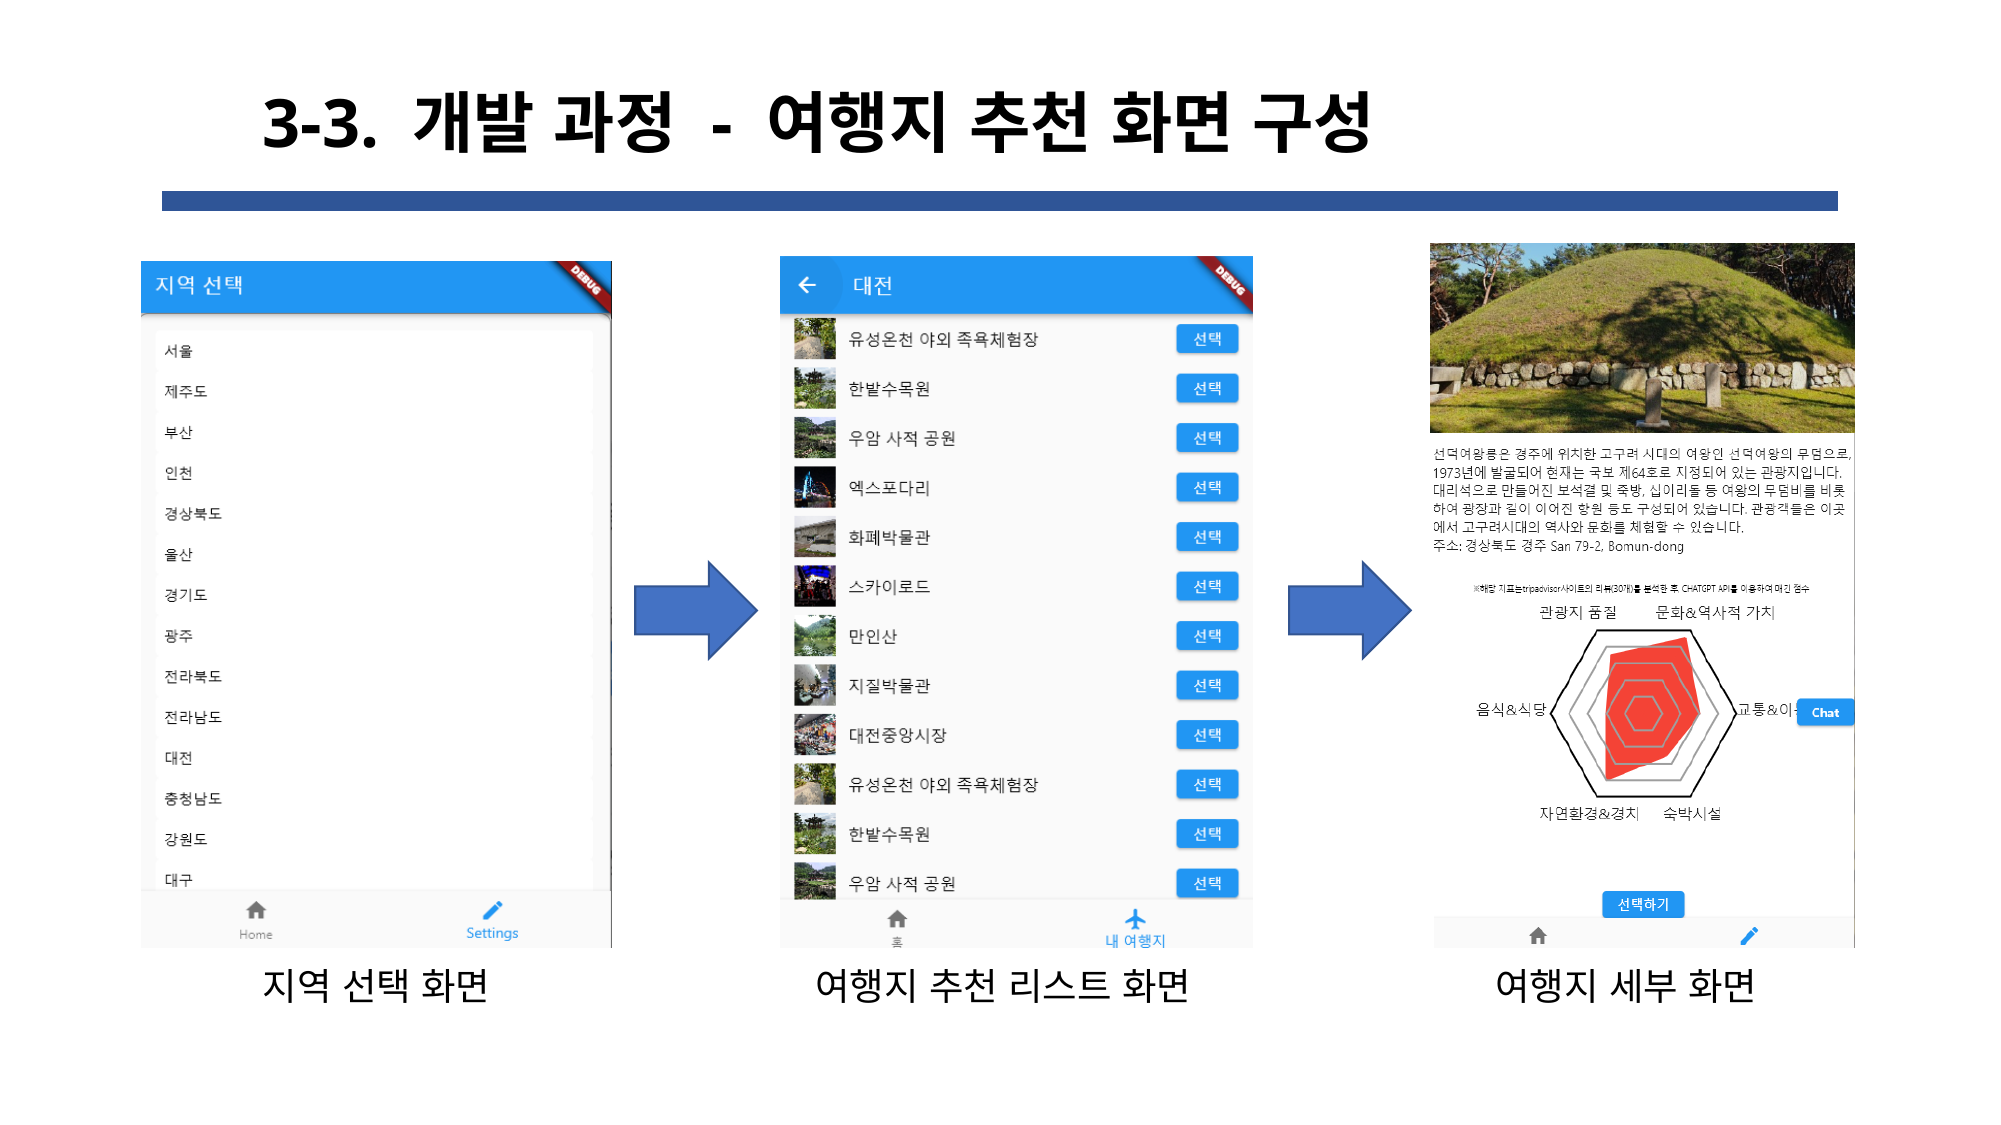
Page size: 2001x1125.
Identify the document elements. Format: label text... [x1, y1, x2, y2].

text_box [1429, 243, 1855, 948]
picture [780, 254, 1253, 948]
text_box 여행지 추천 리스트 화면 [800, 955, 1247, 1016]
picture [141, 261, 612, 948]
text_box [634, 559, 759, 661]
text_box 여행지 세부 화면 [1480, 955, 1805, 1016]
text_box [1288, 559, 1413, 661]
text_box 지역 선택 화면 [247, 955, 506, 1016]
text_box 3-3. 개발 과정 - 여행지 추천 화면 구성 [247, 73, 1392, 168]
